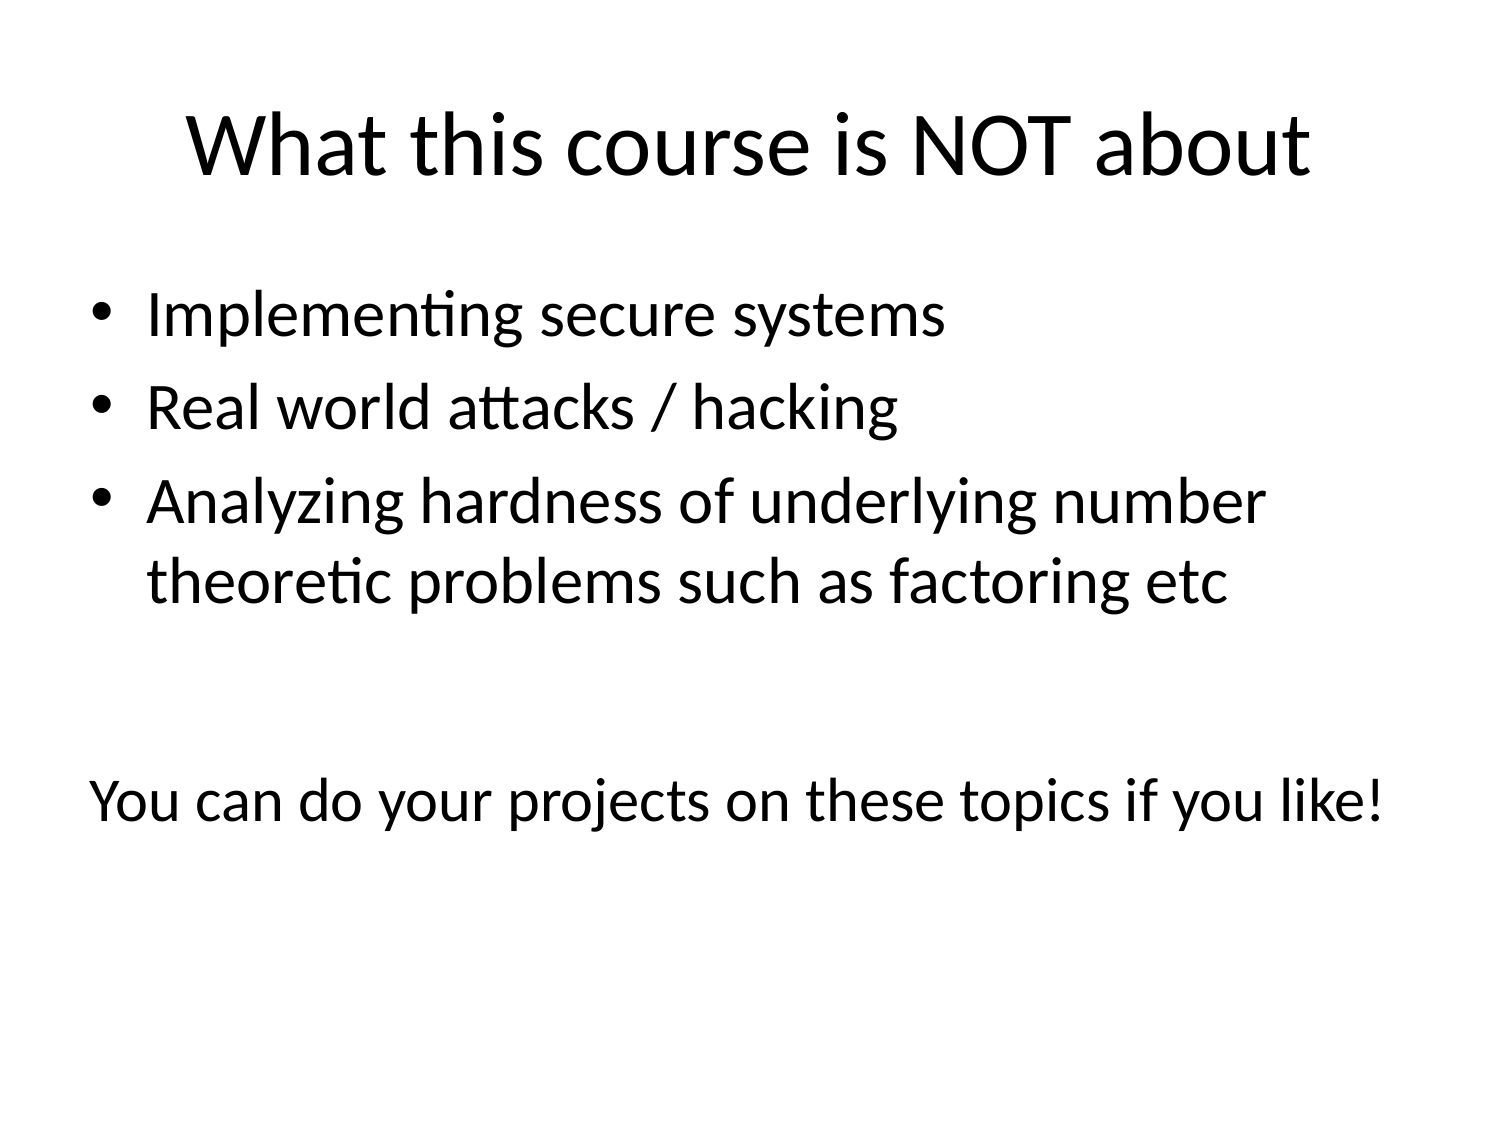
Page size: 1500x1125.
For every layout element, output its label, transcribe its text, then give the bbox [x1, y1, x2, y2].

title What this course is NOT about [75, 45, 1425, 233]
text_box You can do your projects on these topics if you like! [74, 751, 1425, 842]
list Implementing secure systems Real world attacks / hacking Analyzing hardness of underlying number theoretic problems such as factoring etc [75, 262, 1425, 684]
